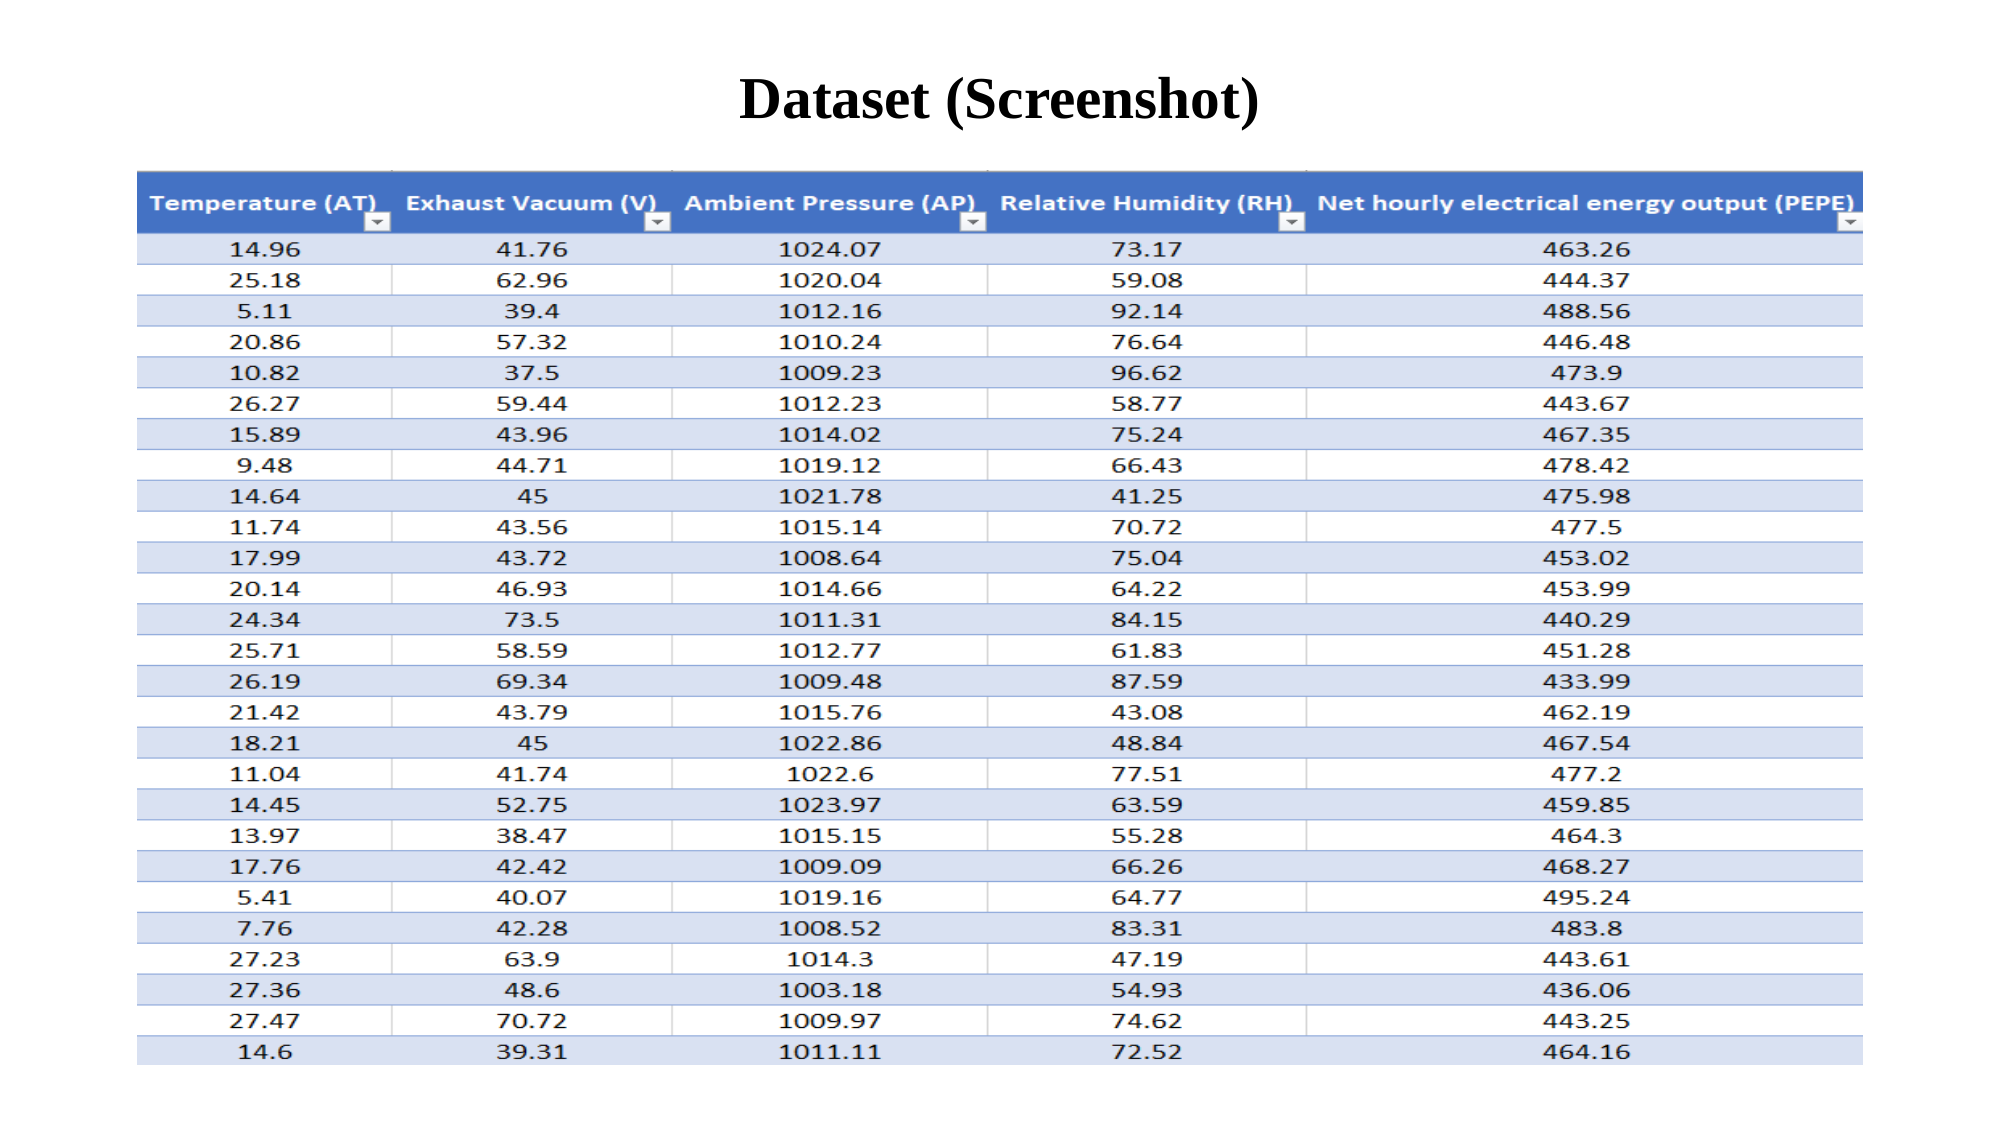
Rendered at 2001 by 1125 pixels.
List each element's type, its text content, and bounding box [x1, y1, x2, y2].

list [137, 170, 1863, 1066]
title Dataset (Screenshot) [137, 59, 1863, 140]
